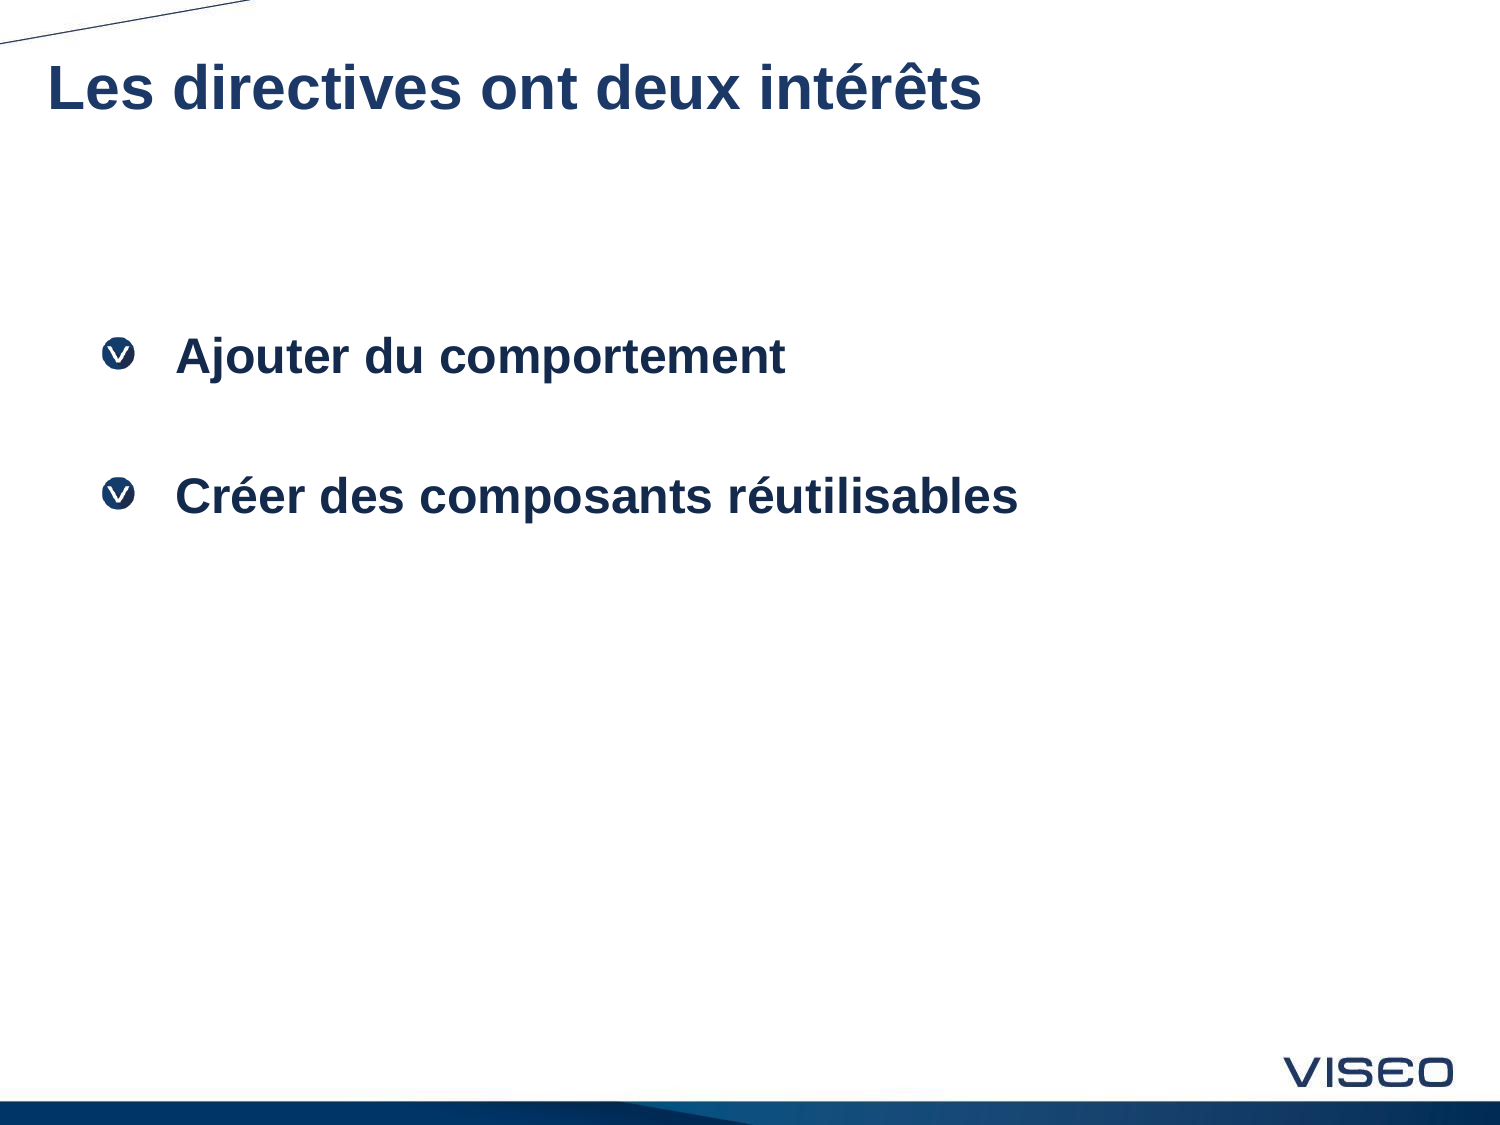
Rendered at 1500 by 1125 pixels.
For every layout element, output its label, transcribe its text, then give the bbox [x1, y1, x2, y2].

picture [0, 0, 1500, 1125]
title Les directives ont deux intérêts [47, 47, 1453, 188]
text_box Ajouter du comportement Créer des composants réutilisables [100, 323, 1429, 873]
